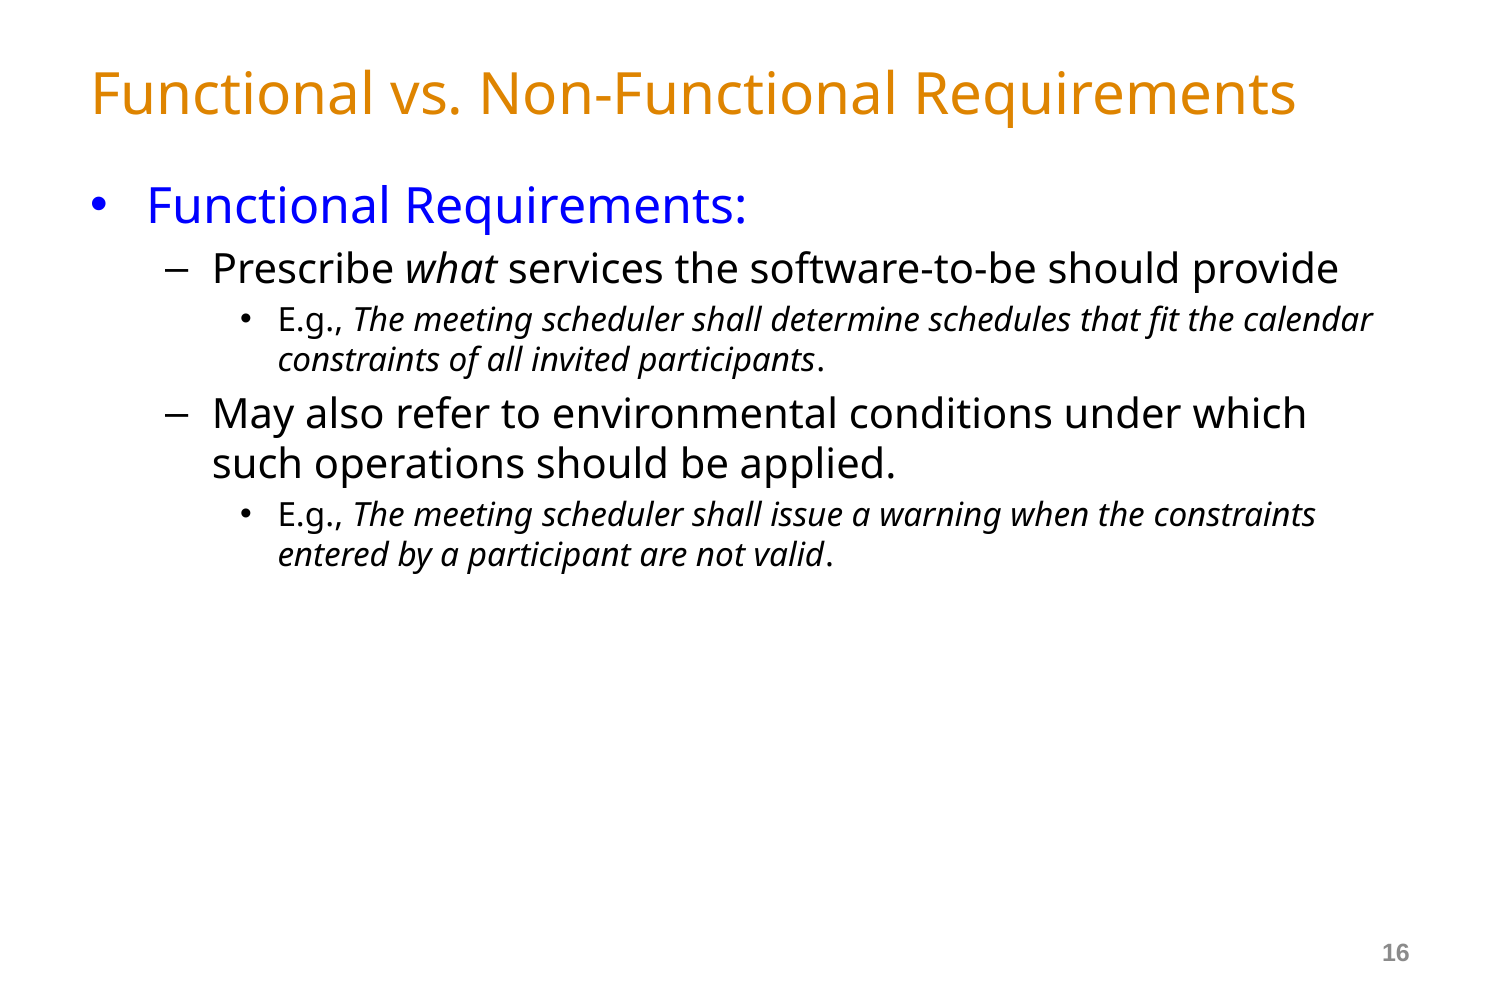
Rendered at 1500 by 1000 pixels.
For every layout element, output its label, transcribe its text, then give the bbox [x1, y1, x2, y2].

title Functional vs. Non-Functional Requirements [75, 40, 1425, 142]
slide_number 16 [1074, 926, 1425, 981]
list Functional Requirements: Prescribe what services the software-to-be should provide E.g., The meeting scheduler shall determine schedules that fit the calendar constraints of all invited participants. May also refer to environmental conditions under which such operations should be applied. E.g., The meeting scheduler shall issue a warning when the constraints entered by a participant are not valid. [75, 165, 1425, 894]
